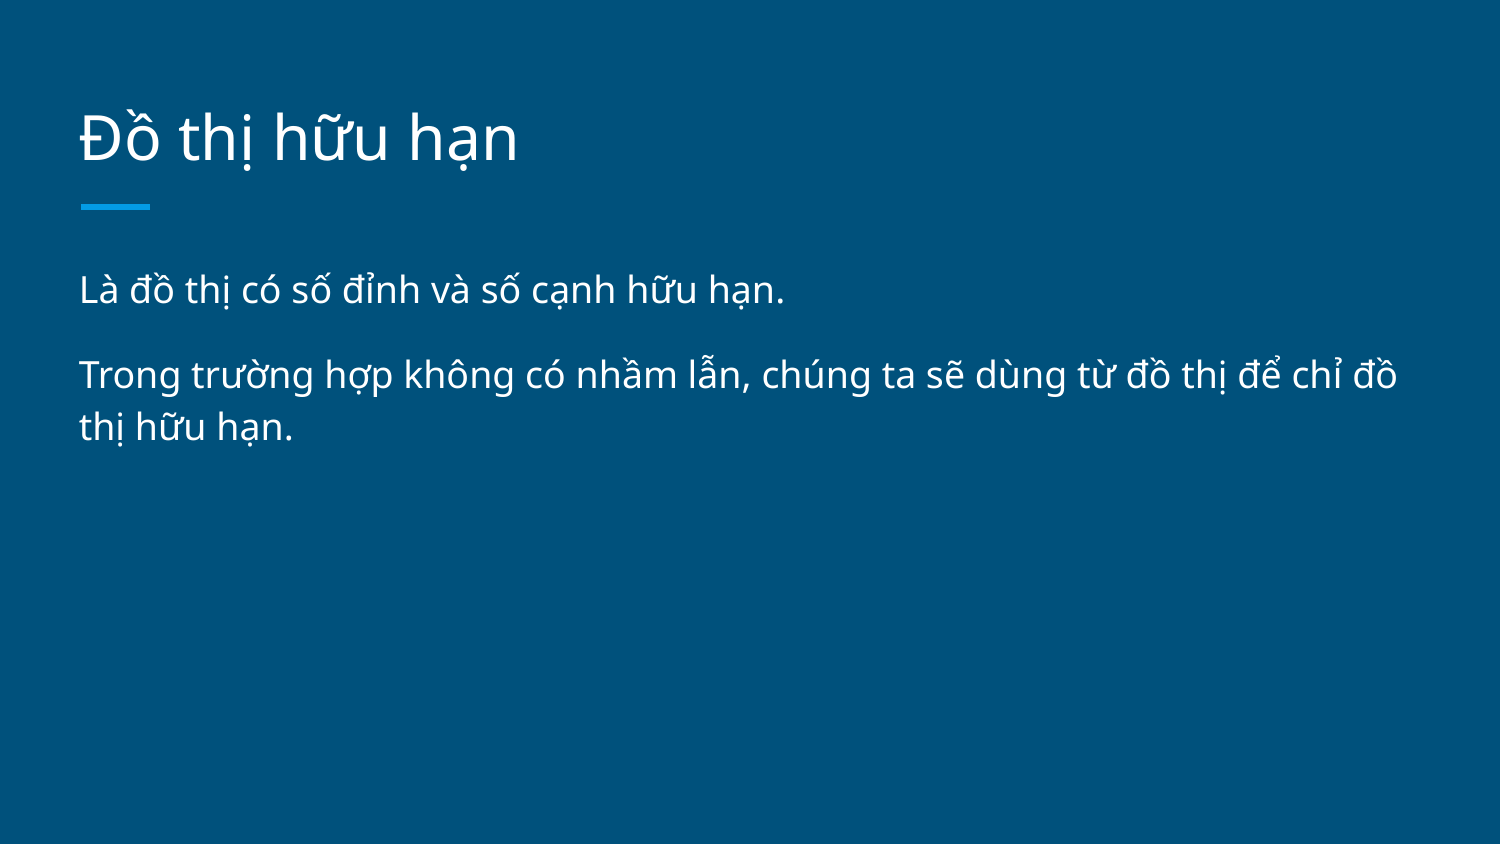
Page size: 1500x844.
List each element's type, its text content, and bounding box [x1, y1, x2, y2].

title Đồ thị hữu hạn [63, 75, 1437, 188]
list Là đồ thị có số đỉnh và số cạnh hữu hạn. Trong trường hợp không có nhầm lẫn, chúng ta sẽ dùng từ đồ thị để chỉ đồ thị hữu hạn. [63, 244, 1437, 750]
